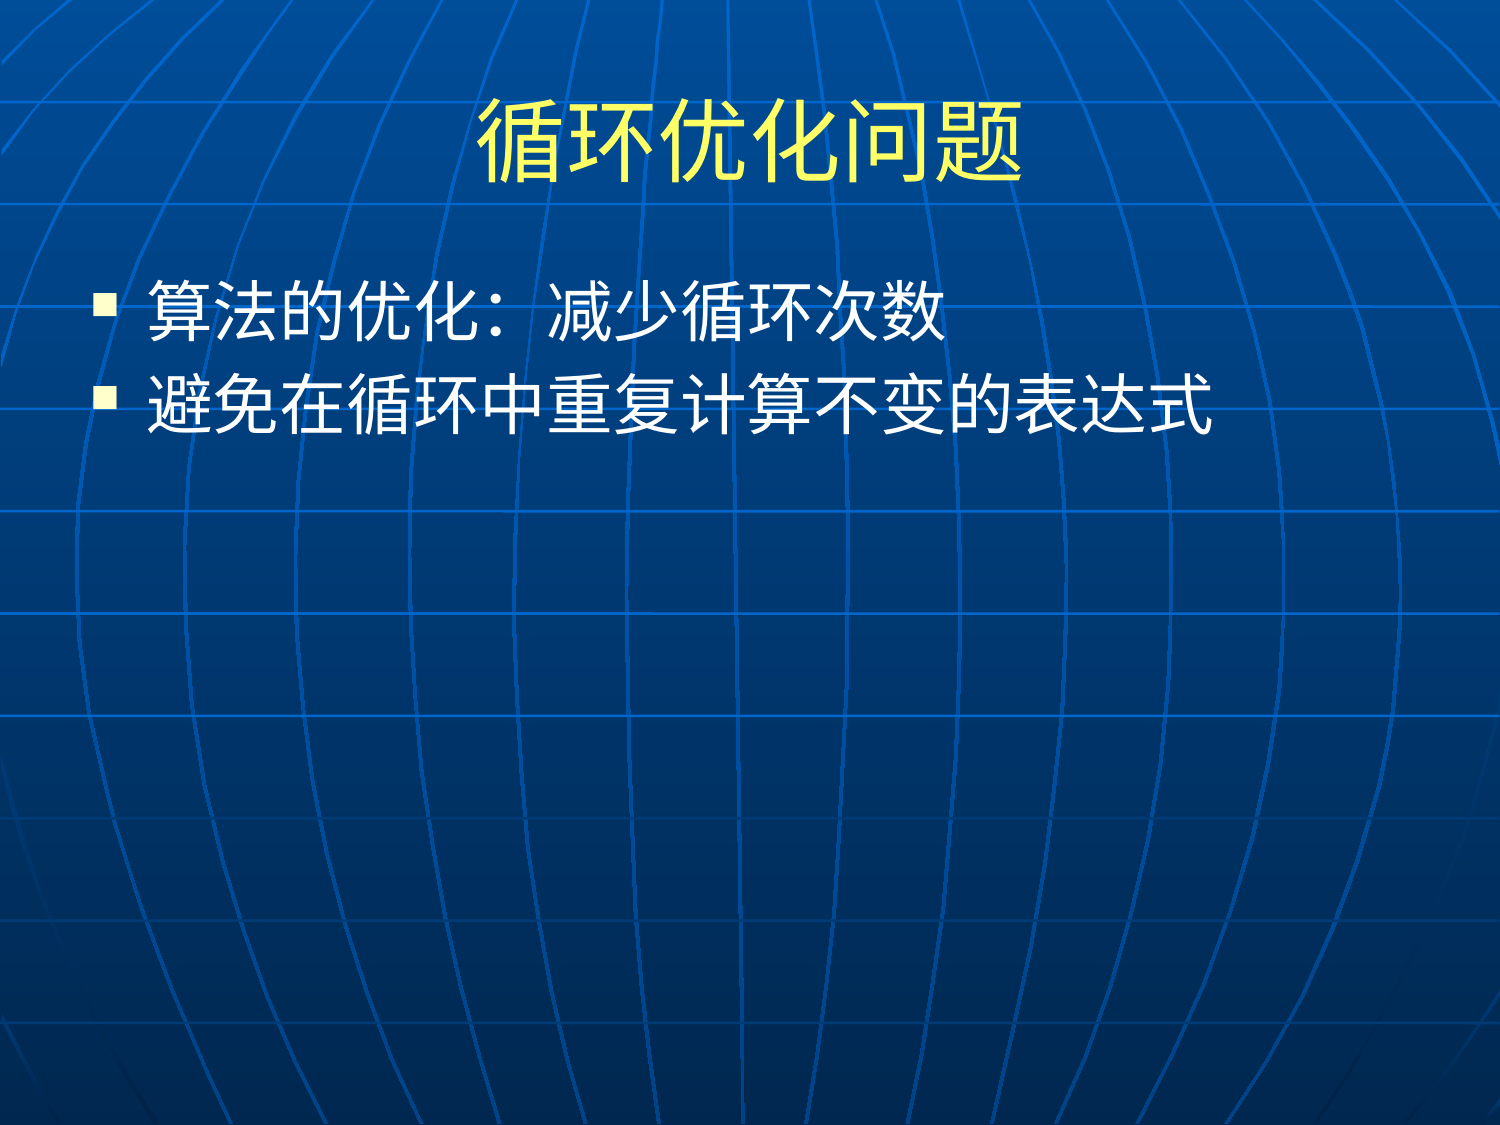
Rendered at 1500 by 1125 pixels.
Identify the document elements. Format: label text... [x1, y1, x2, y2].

list 算法的优化：减少循环次数 避免在循环中重复计算不变的表达式 [75, 262, 1425, 1006]
title 循环优化问题 [75, 45, 1425, 233]
